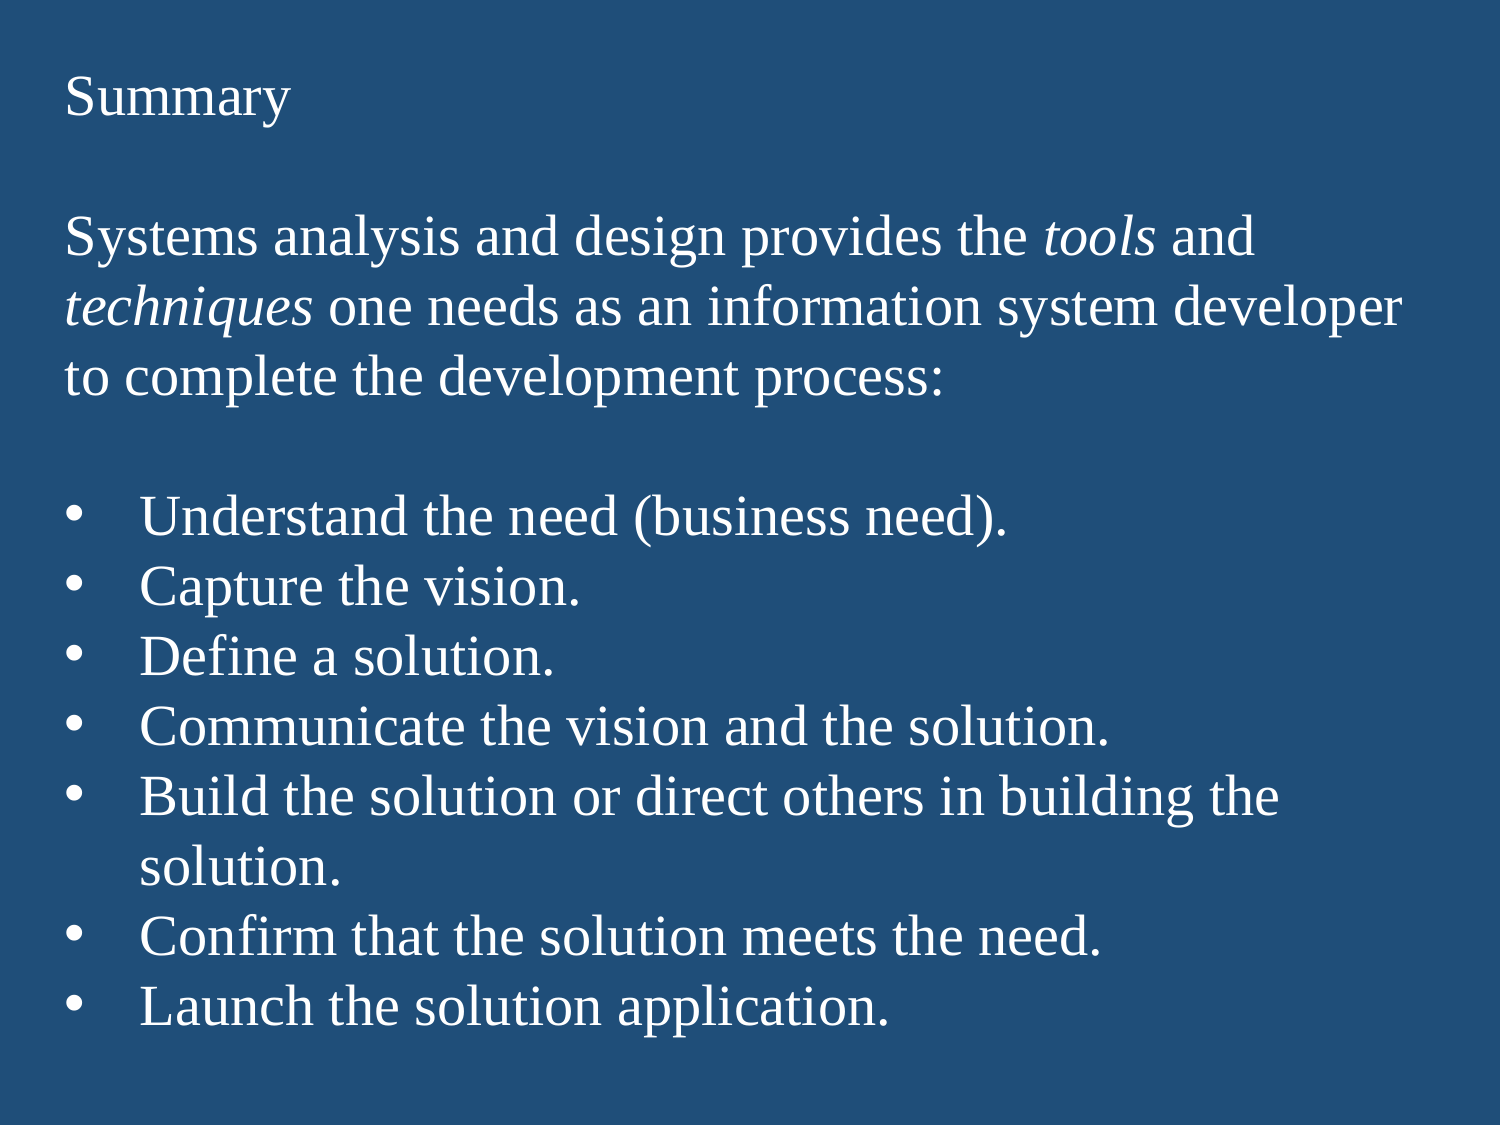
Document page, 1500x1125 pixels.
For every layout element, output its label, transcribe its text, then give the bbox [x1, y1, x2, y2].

text_box Summary Systems analysis and design provides the tools and techniques one needs as an information system developer to complete the development process: Understand the need (business need). Capture the vision. Define a solution. Communicate the vision and the solution. Build the solution or direct others in building the solution. Confirm that the solution meets the need. Launch the solution application. [49, 49, 1463, 1045]
